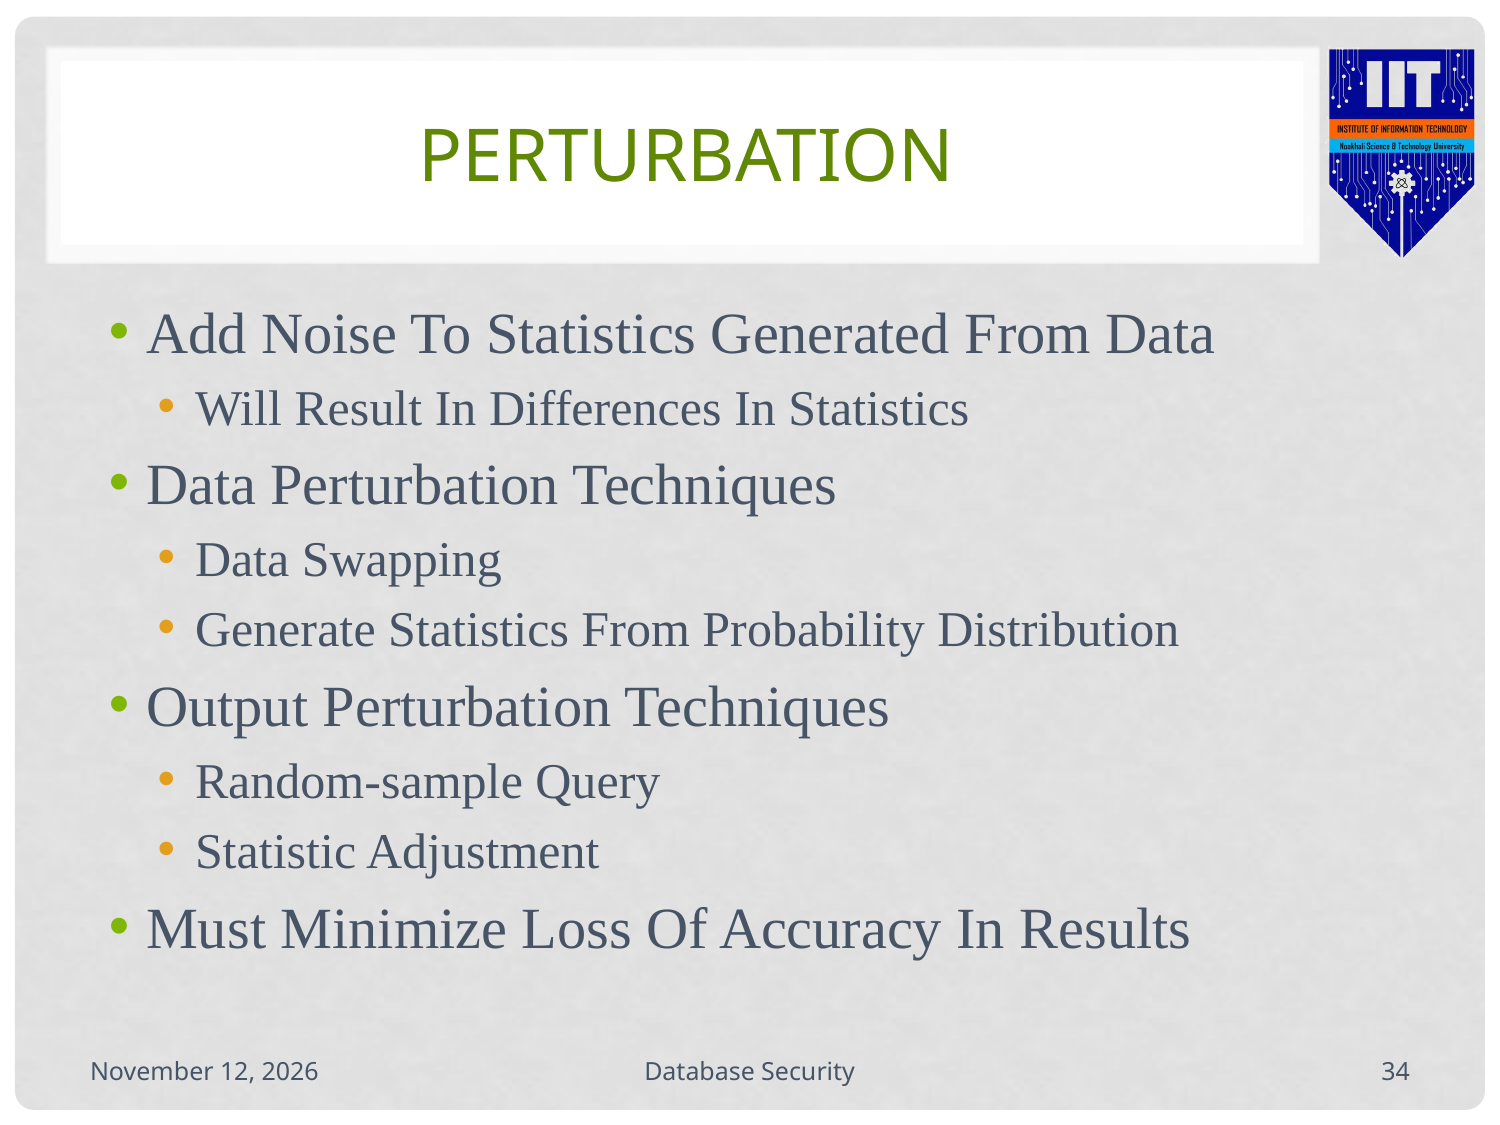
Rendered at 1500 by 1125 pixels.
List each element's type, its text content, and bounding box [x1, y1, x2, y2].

slide_number 33 [1074, 1042, 1425, 1103]
title Perturbation [69, 66, 1304, 238]
picture [1319, 45, 1485, 263]
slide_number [75, 1042, 425, 1103]
footer Database Security [512, 1042, 988, 1103]
list Add Noise To Statistics Generated From Data Will Result In Differences In Statistics Data Perturbation Techniques Data Swapping Generate Statistics From Probability Distribution Output Perturbation Techniques Random-sample Query Statistic Adjustment Must Minimize Loss Of Accuracy In Results [75, 287, 1425, 1005]
